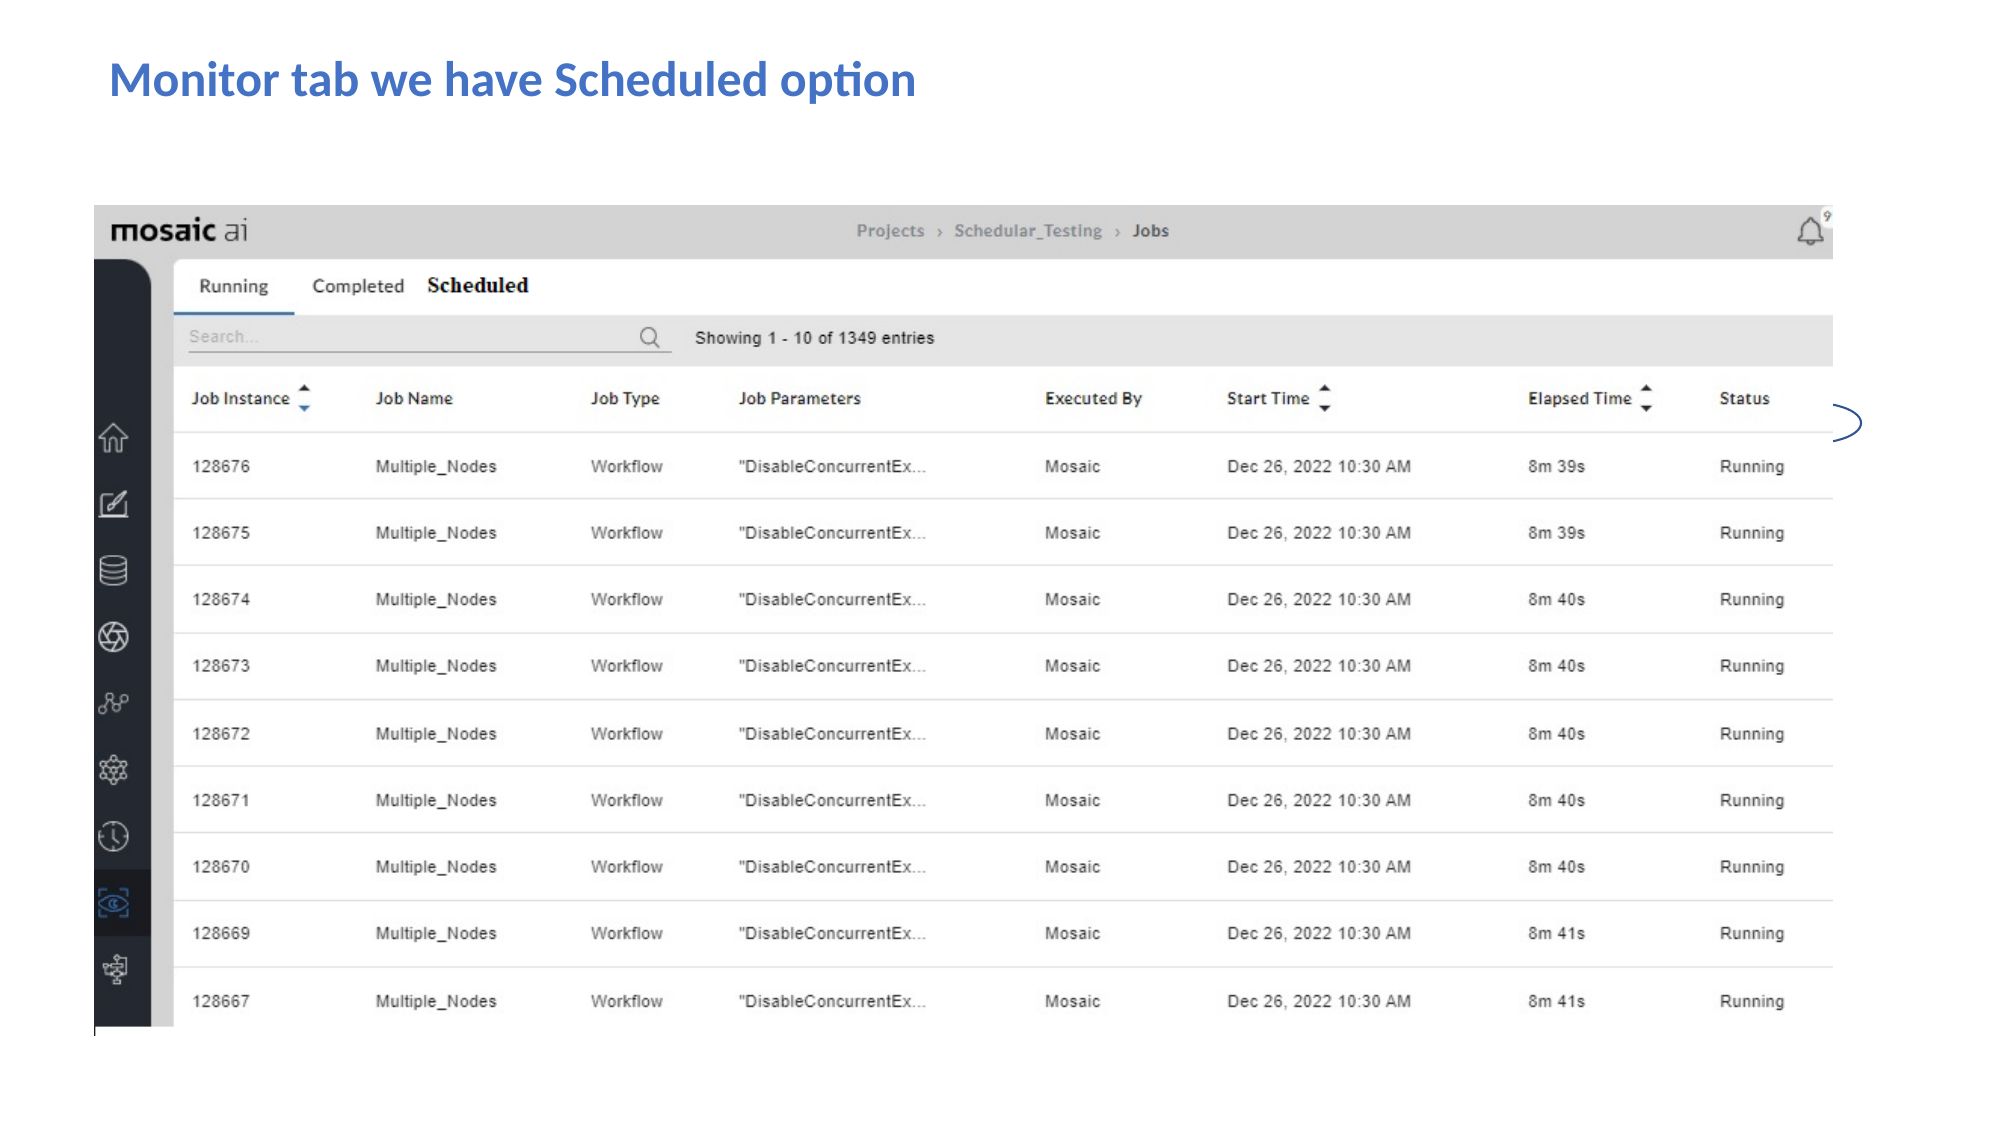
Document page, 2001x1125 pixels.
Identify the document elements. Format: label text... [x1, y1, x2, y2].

text_box [1833, 403, 1863, 443]
text_box Monitor tab we have Scheduled option [94, 38, 1095, 114]
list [94, 205, 1833, 1036]
